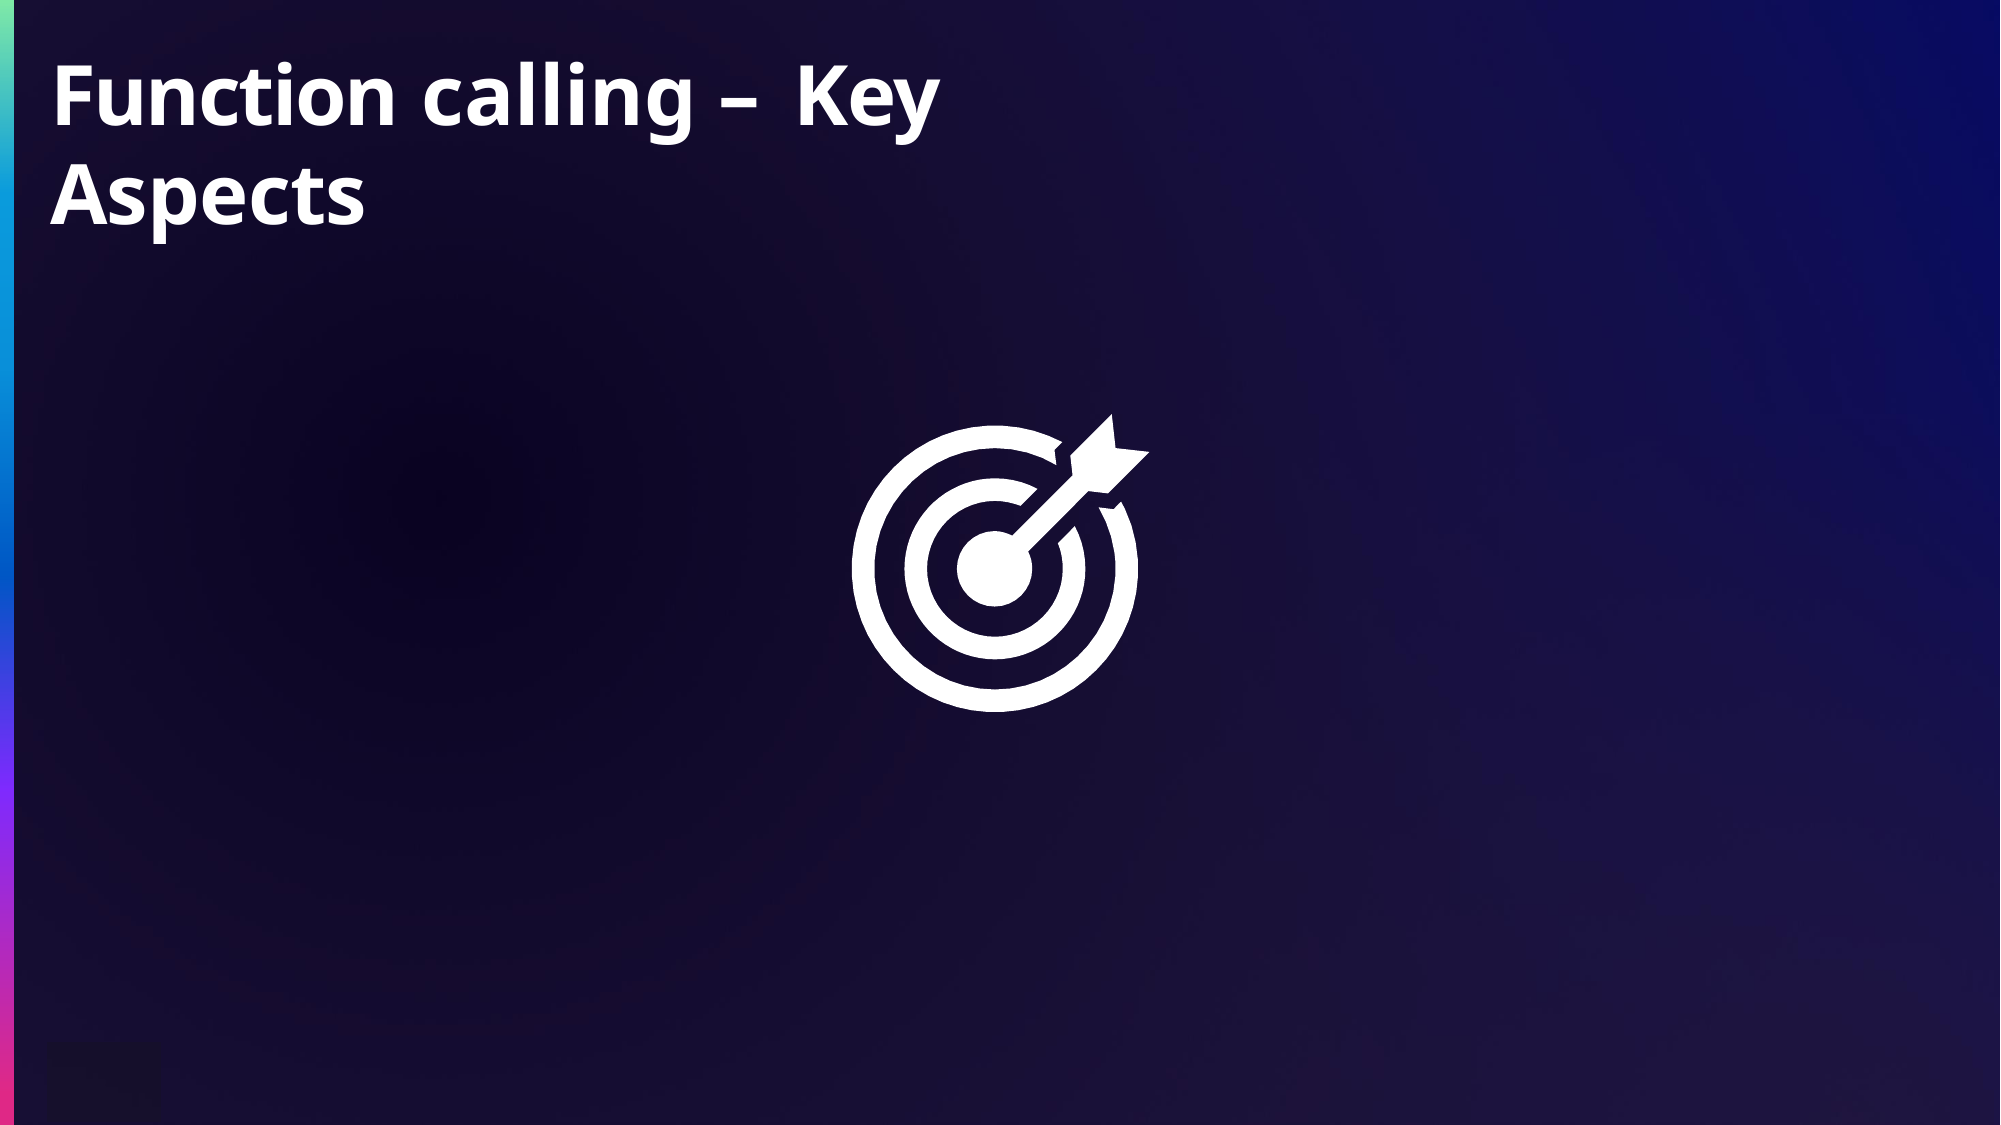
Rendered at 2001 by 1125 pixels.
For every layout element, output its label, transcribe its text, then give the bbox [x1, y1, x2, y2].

text_box [956, 414, 1150, 607]
picture [0, 0, 2000, 1125]
title Function calling – Key Aspects [47, 39, 1174, 242]
text_box [851, 425, 1138, 712]
